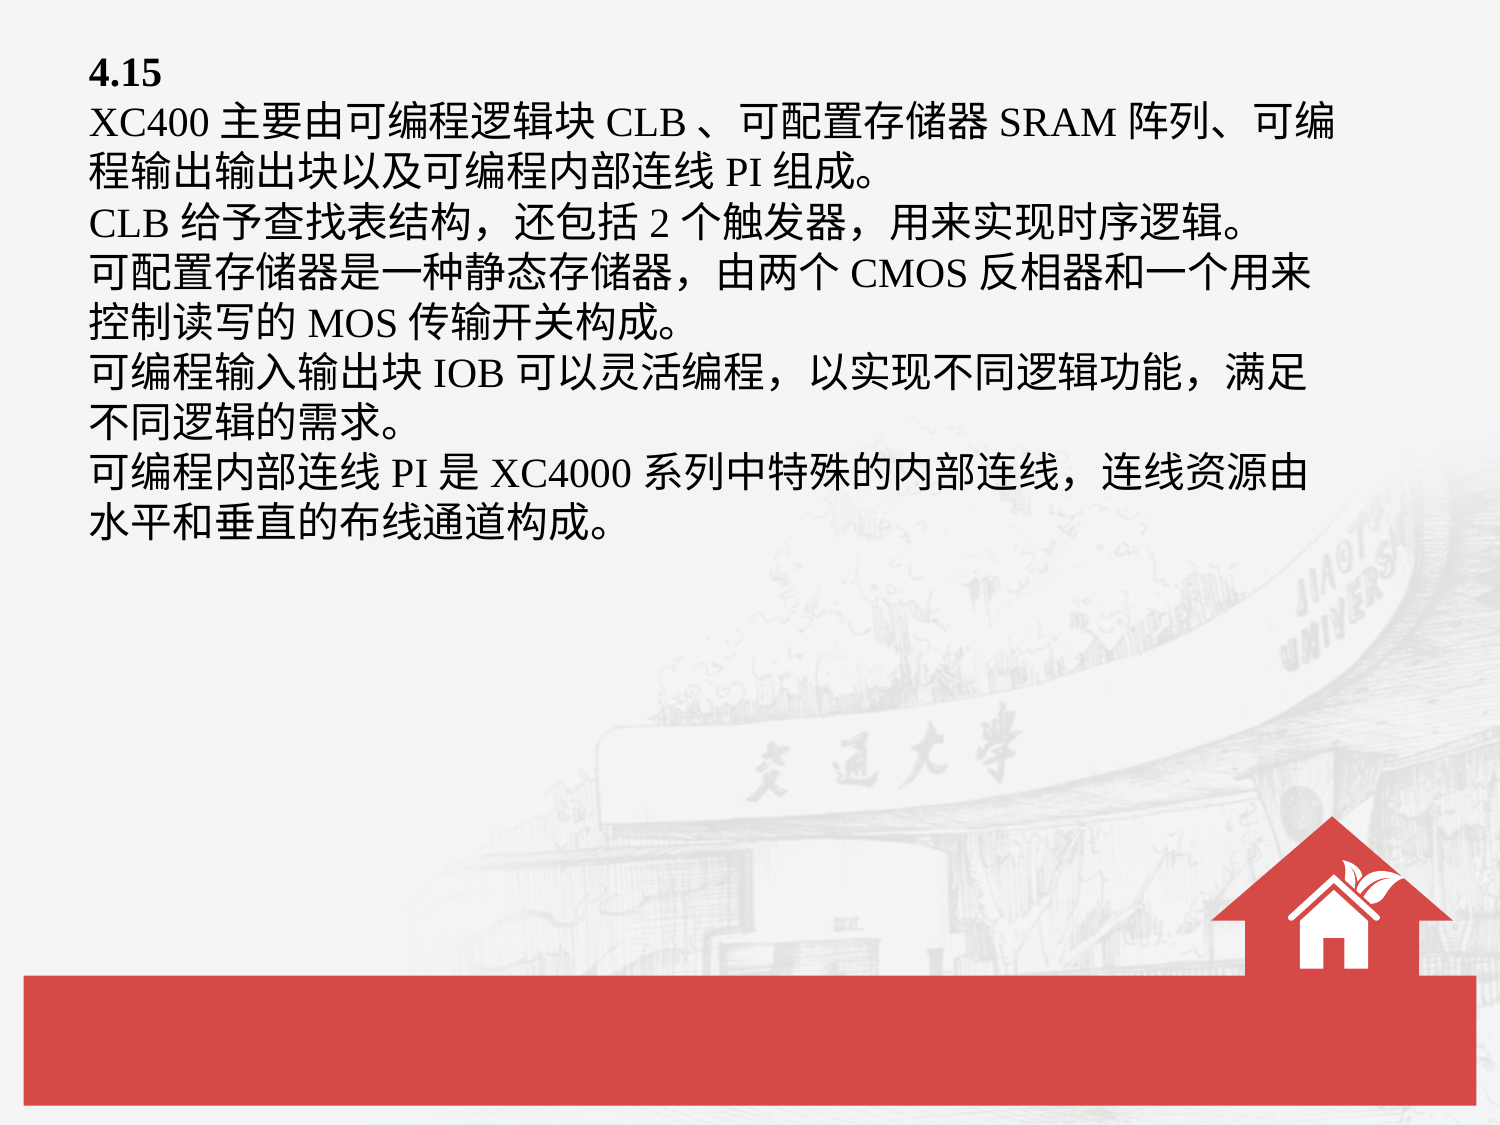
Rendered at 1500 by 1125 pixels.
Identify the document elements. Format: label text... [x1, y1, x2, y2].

text_box 4.15 XC400主要由可编程逻辑块CLB、可配置存储器SRAM阵列、可编程输出输出块以及可编程内部连线PI组成。 CLB给予查找表结构，还包括2个触发器，用来实现时序逻辑。 可配置存储器是一种静态存储器，由两个CMOS反相器和一个用来控制读写的MOS传输开关构成。 可编程输入输出块IOB可以灵活编程，以实现不同逻辑功能，满足不同逻辑的需求。 可编程内部连线PI是XC4000系列中特殊的内部连线，连线资源由水平和垂直的布线通道构成。 [74, 37, 1362, 553]
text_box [23, 816, 1477, 1106]
